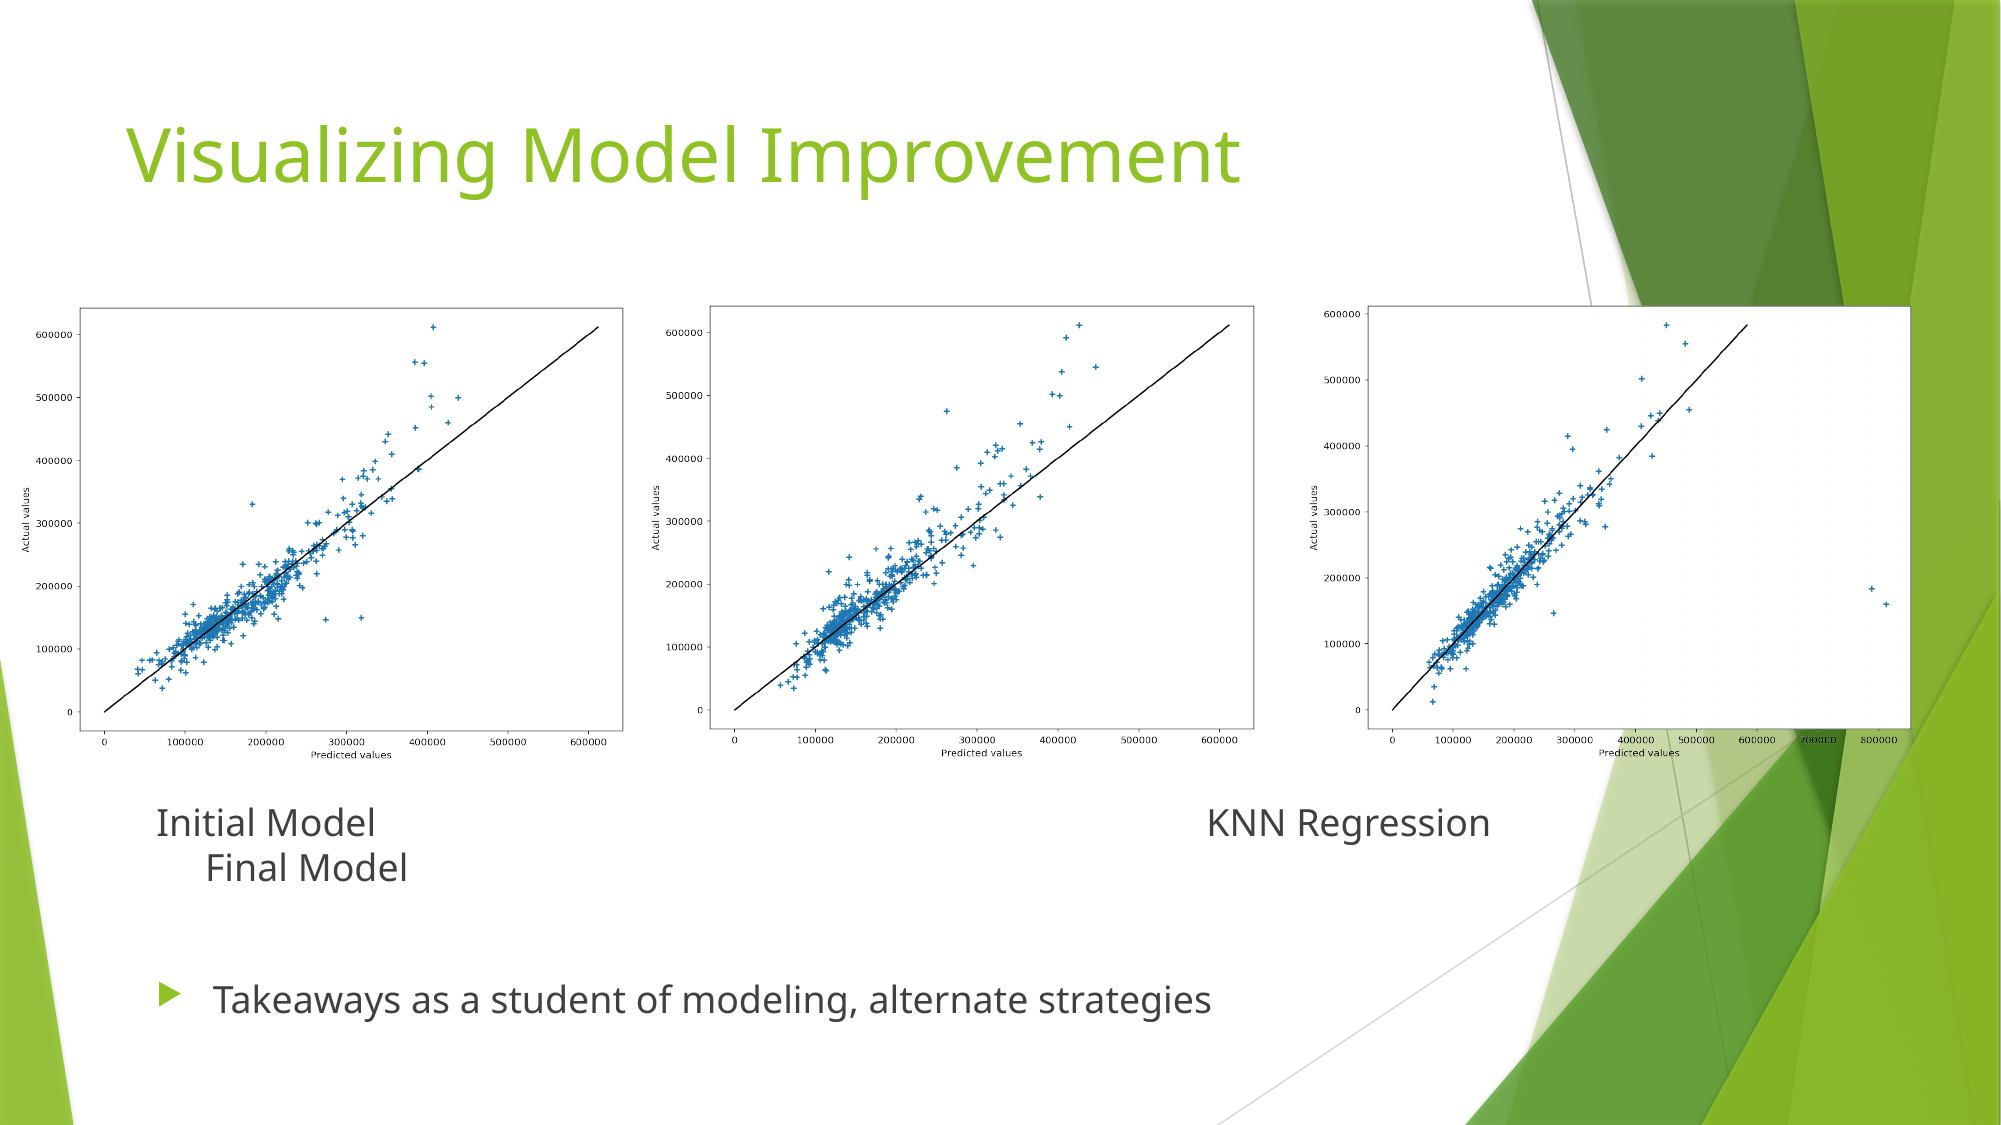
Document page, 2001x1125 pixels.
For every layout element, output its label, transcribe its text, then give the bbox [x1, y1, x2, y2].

picture [14, 298, 632, 768]
list Initial Model KNN Regression Final Model Takeaways as a student of modeling, alternate strategies [141, 791, 1959, 1125]
title Visualizing Model Improvement [111, 99, 1522, 317]
picture [1302, 296, 1919, 766]
picture [645, 296, 1262, 766]
